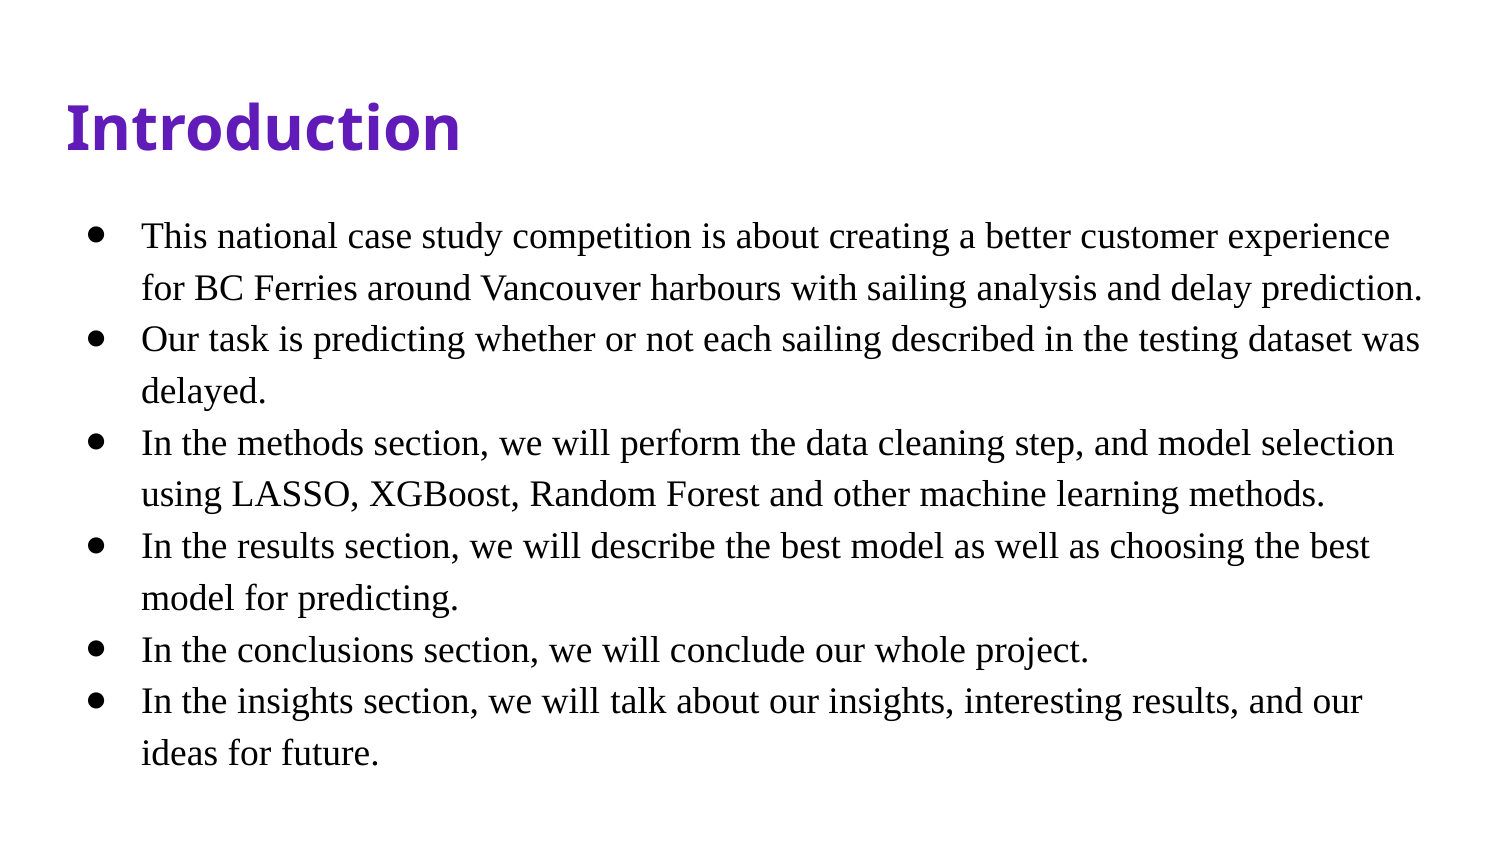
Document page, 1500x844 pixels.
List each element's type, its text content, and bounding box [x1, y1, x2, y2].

list This national case study competition is about creating a better customer experience for BC Ferries around Vancouver harbours with sailing analysis and delay prediction. Our task is predicting whether or not each sailing described in the testing dataset was delayed. In the methods section, we will perform the data cleaning step, and model selection using LASSO, XGBoost, Random Forest and other machine learning methods. In the results section, we will describe the best model as well as choosing the best model for predicting. In the conclusions section, we will conclude our whole project. In the insights section, we will talk about our insights, interesting results, and our ideas for future. [51, 189, 1449, 750]
title Introduction [51, 72, 1449, 176]
